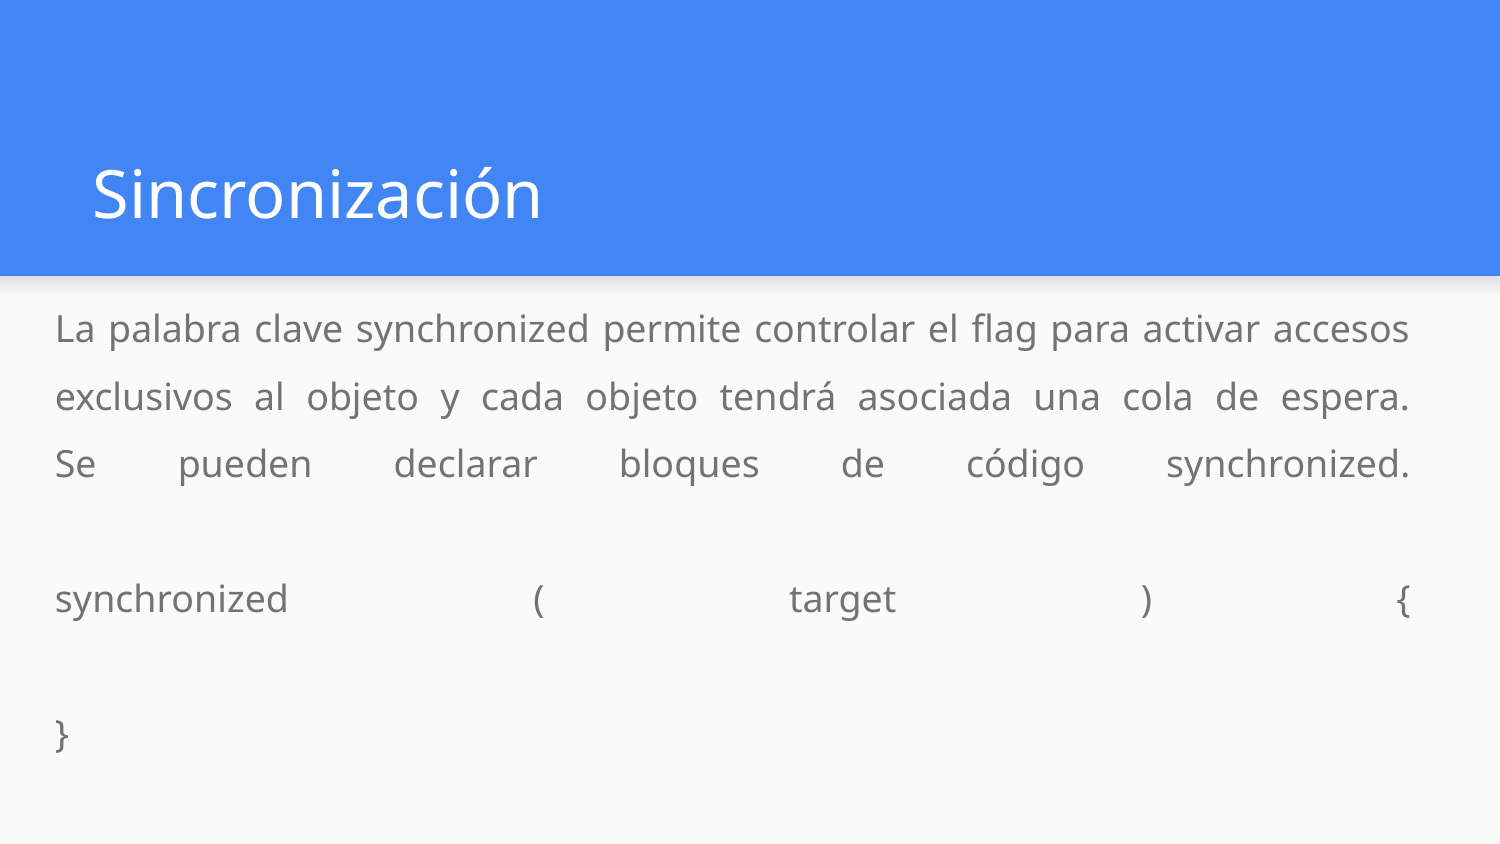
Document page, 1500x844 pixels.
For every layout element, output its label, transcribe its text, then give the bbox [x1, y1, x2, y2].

title Sincronización [77, 121, 1427, 248]
list La palabra clave synchronized permite controlar el flag para activar accesos exclusivos al objeto y cada objeto tendrá asociada una cola de espera. Se pueden declarar bloques de código synchronized. synchronized ( target ) { } [40, 267, 1427, 832]
